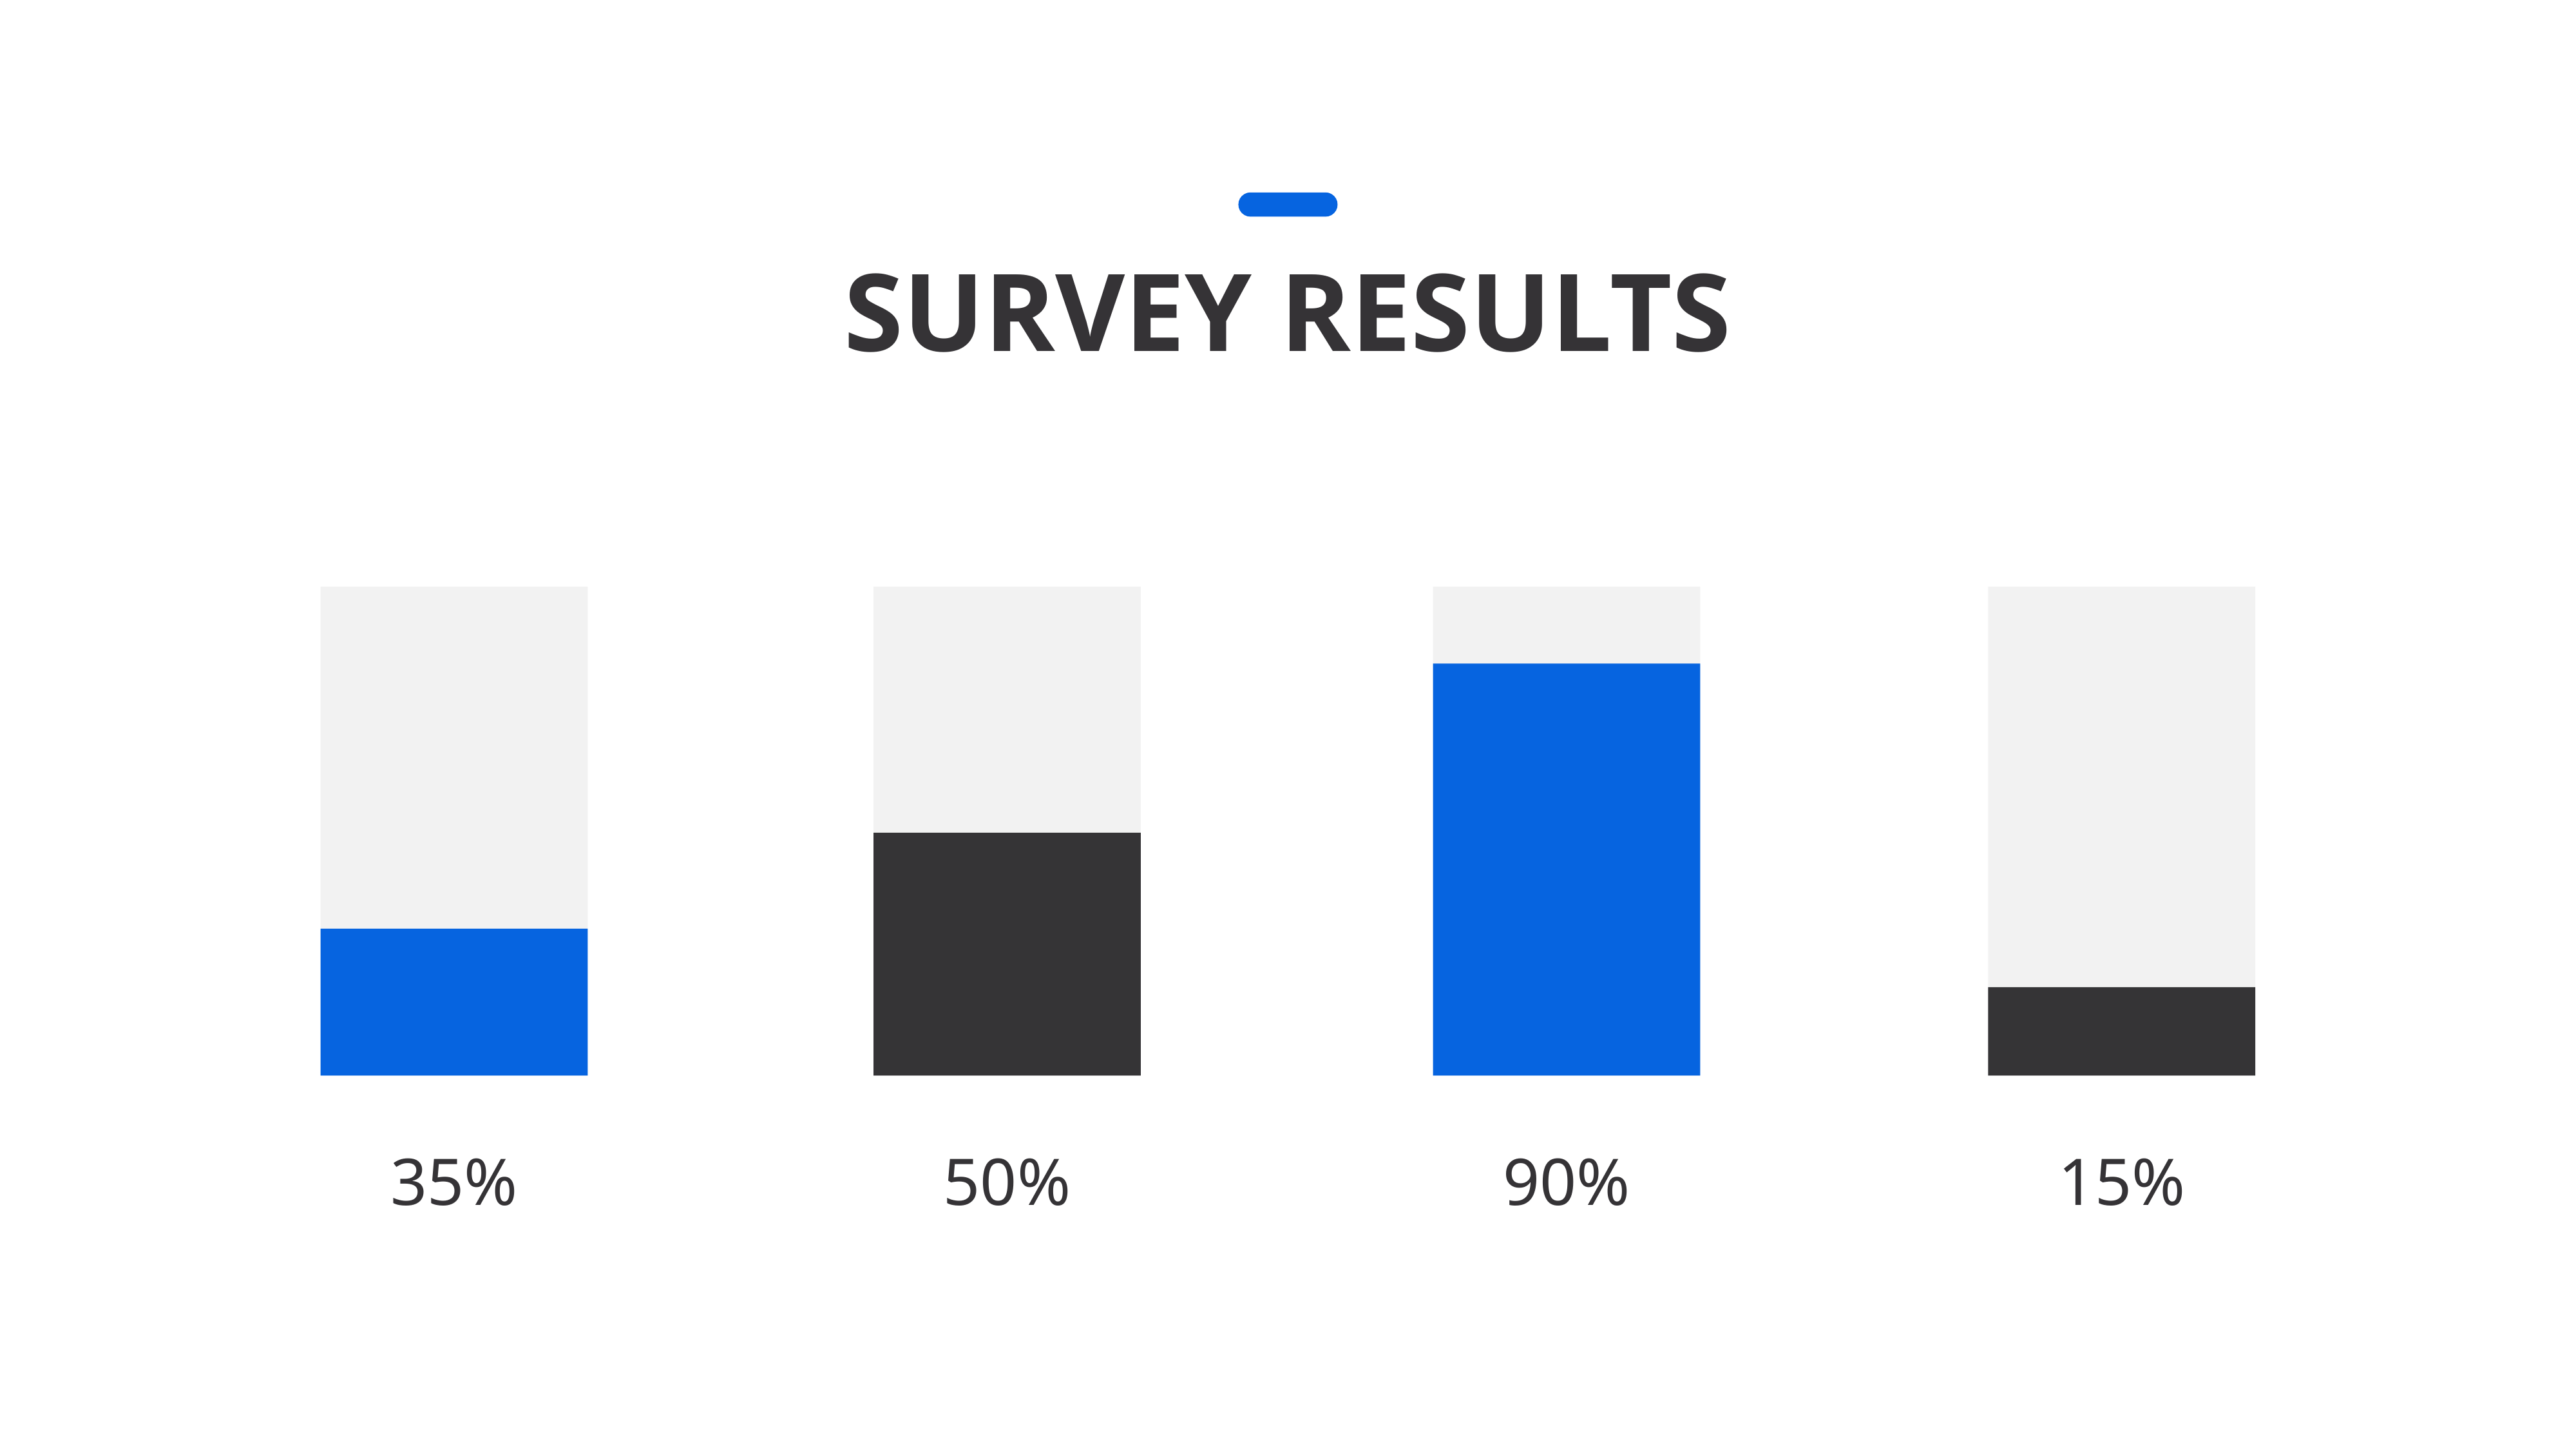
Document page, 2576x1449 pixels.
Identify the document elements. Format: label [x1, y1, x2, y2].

text_box [320, 586, 2256, 1257]
text_box [587, 192, 1989, 379]
